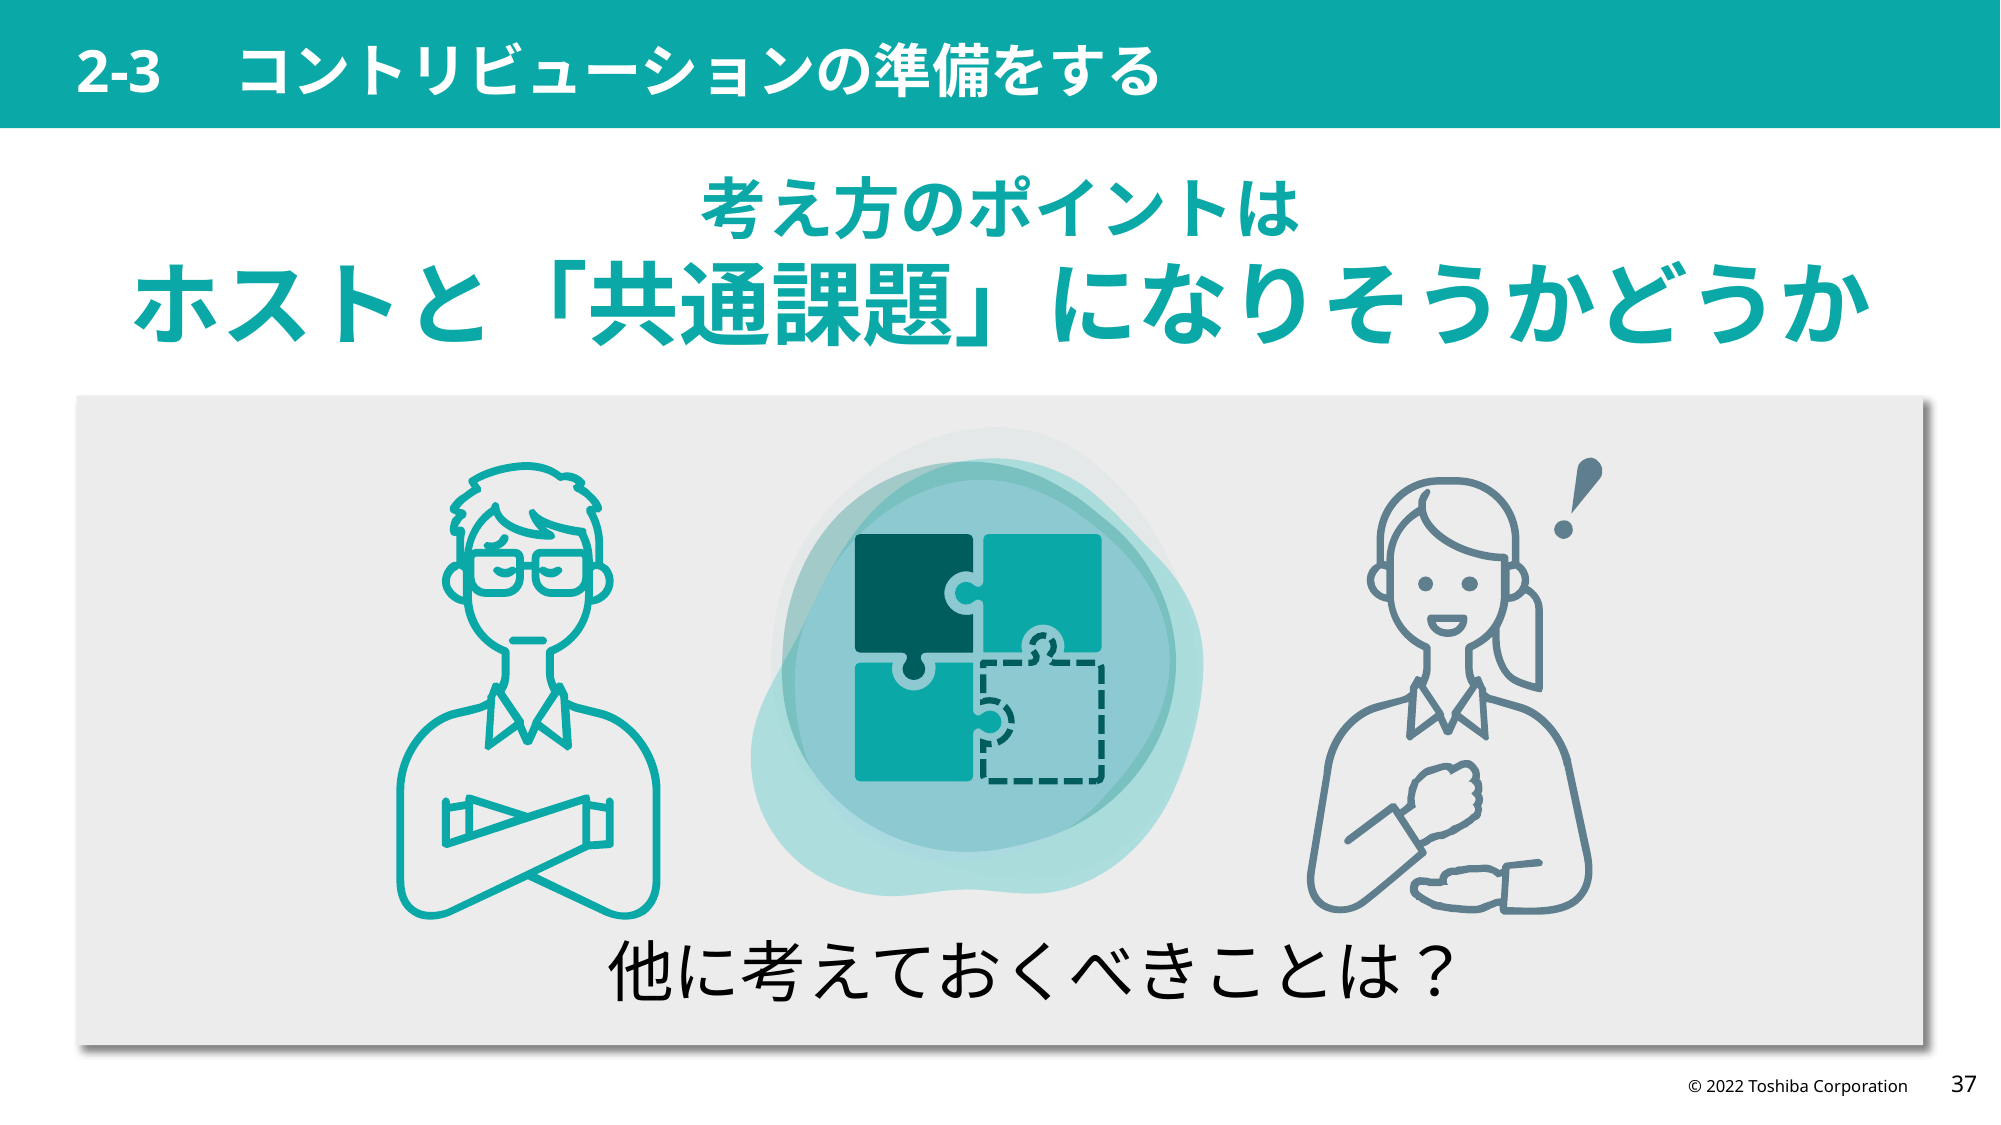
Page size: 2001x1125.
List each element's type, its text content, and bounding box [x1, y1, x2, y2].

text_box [751, 414, 1215, 946]
text_box 他に考えておくべきことは？ [78, 936, 1924, 1014]
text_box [396, 459, 661, 920]
title 2-3 コントリビューションの準備をする [0, 0, 1878, 123]
text_box [76, 395, 1924, 1046]
text_box 考え方のポイントは ホストと「共通課題」になりそうかどうか [78, 155, 1924, 369]
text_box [1305, 457, 1604, 915]
